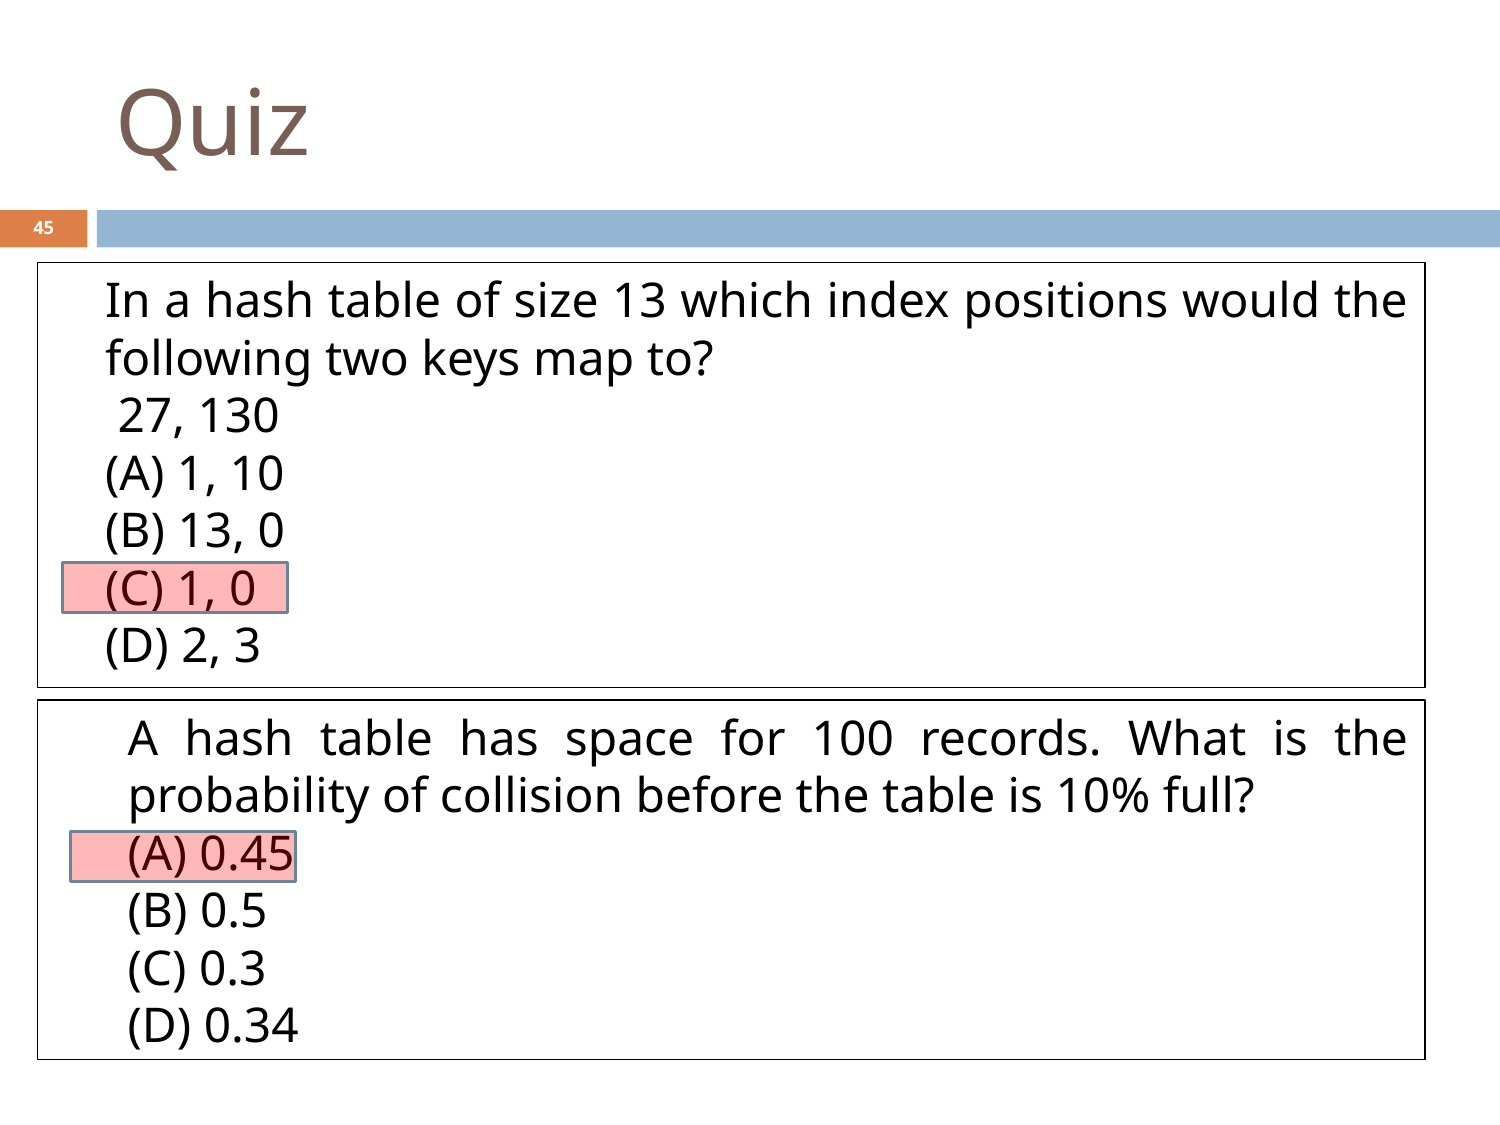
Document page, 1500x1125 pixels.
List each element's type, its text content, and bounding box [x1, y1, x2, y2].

text_box [70, 831, 296, 882]
text_box [62, 562, 288, 613]
text_box A hash table has space for 100 records. What is the probability of collision before the table is 10% full? (A) 0.45 (B) 0.5 (C) 0.3 (D) 0.34 [37, 699, 1425, 1060]
title Quiz [100, 37, 1438, 200]
slide_number ‹#› [0, 208, 88, 249]
list In a hash table of size 13 which index positions would the following two keys map to? 27, 130 (A) 1, 10 (B) 13, 0 (C) 1, 0 (D) 2, 3 [37, 262, 1425, 688]
